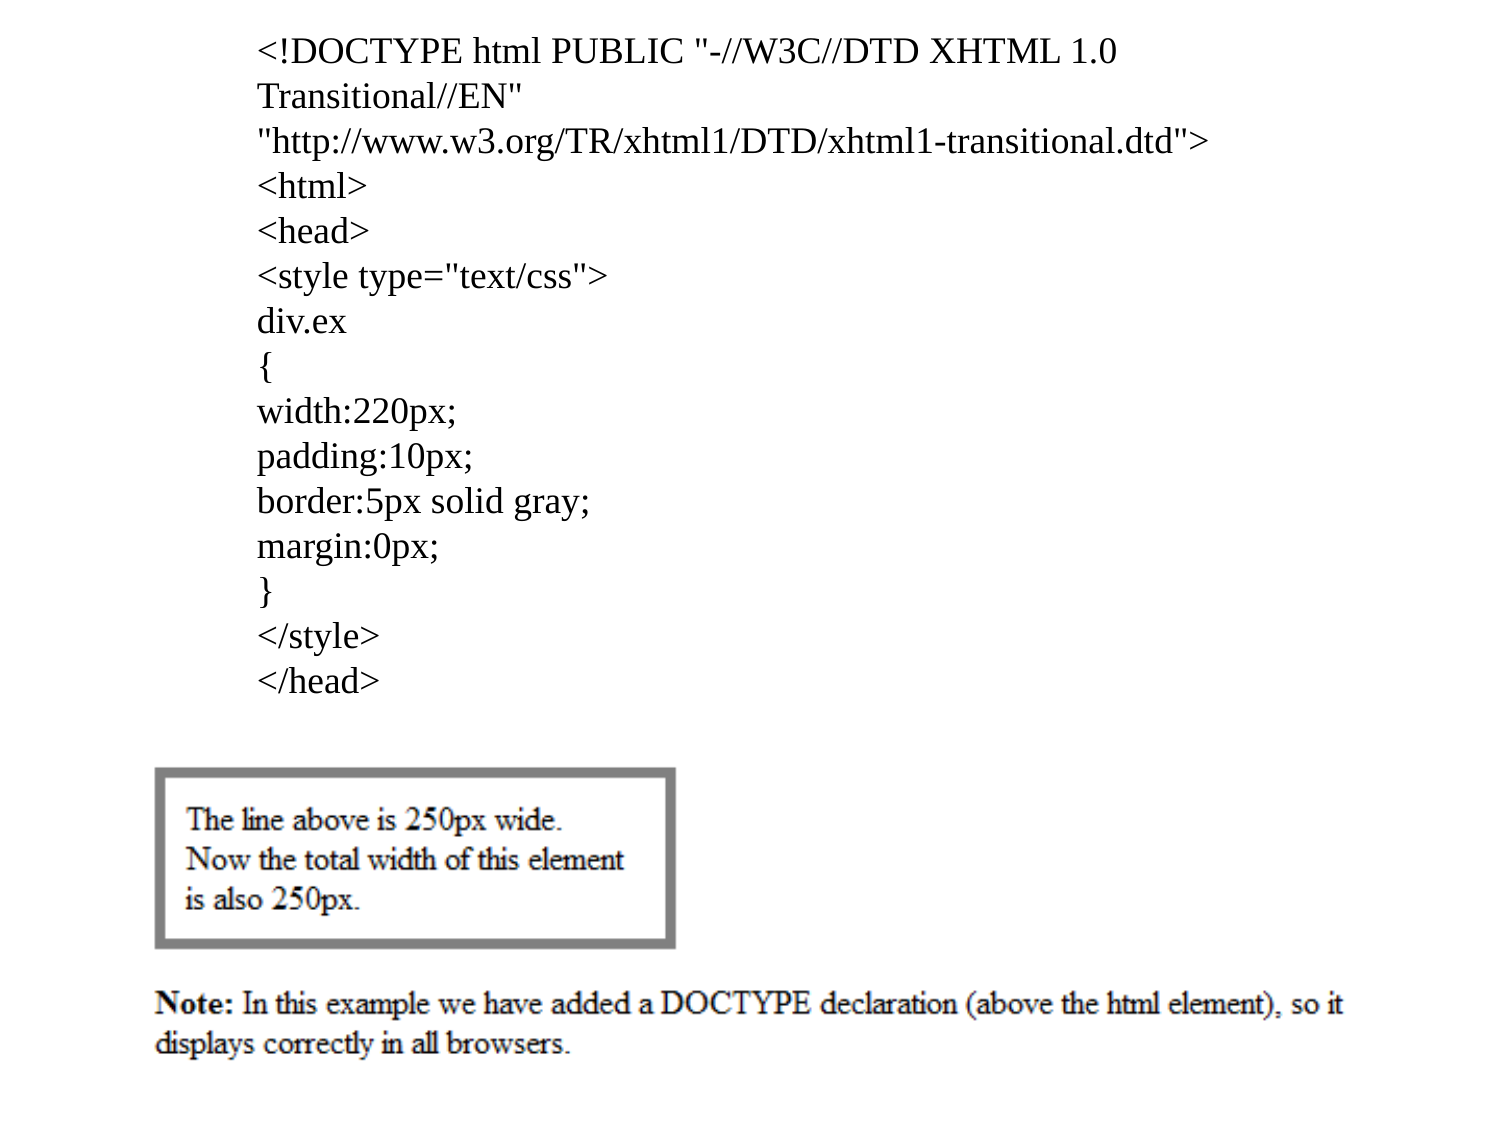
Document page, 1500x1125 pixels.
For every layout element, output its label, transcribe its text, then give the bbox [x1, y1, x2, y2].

text_box <!DOCTYPE html PUBLIC "-//W3C//DTD XHTML 1.0 Transitional//EN" "http://www.w3.org/TR/xhtml1/DTD/xhtml1-transitional.dtd"> <html> <head> <style type="text/css"> div.ex { width:220px; padding:10px; border:5px solid gray; margin:0px; } </style> </head> [242, 18, 1329, 709]
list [147, 745, 1361, 1125]
